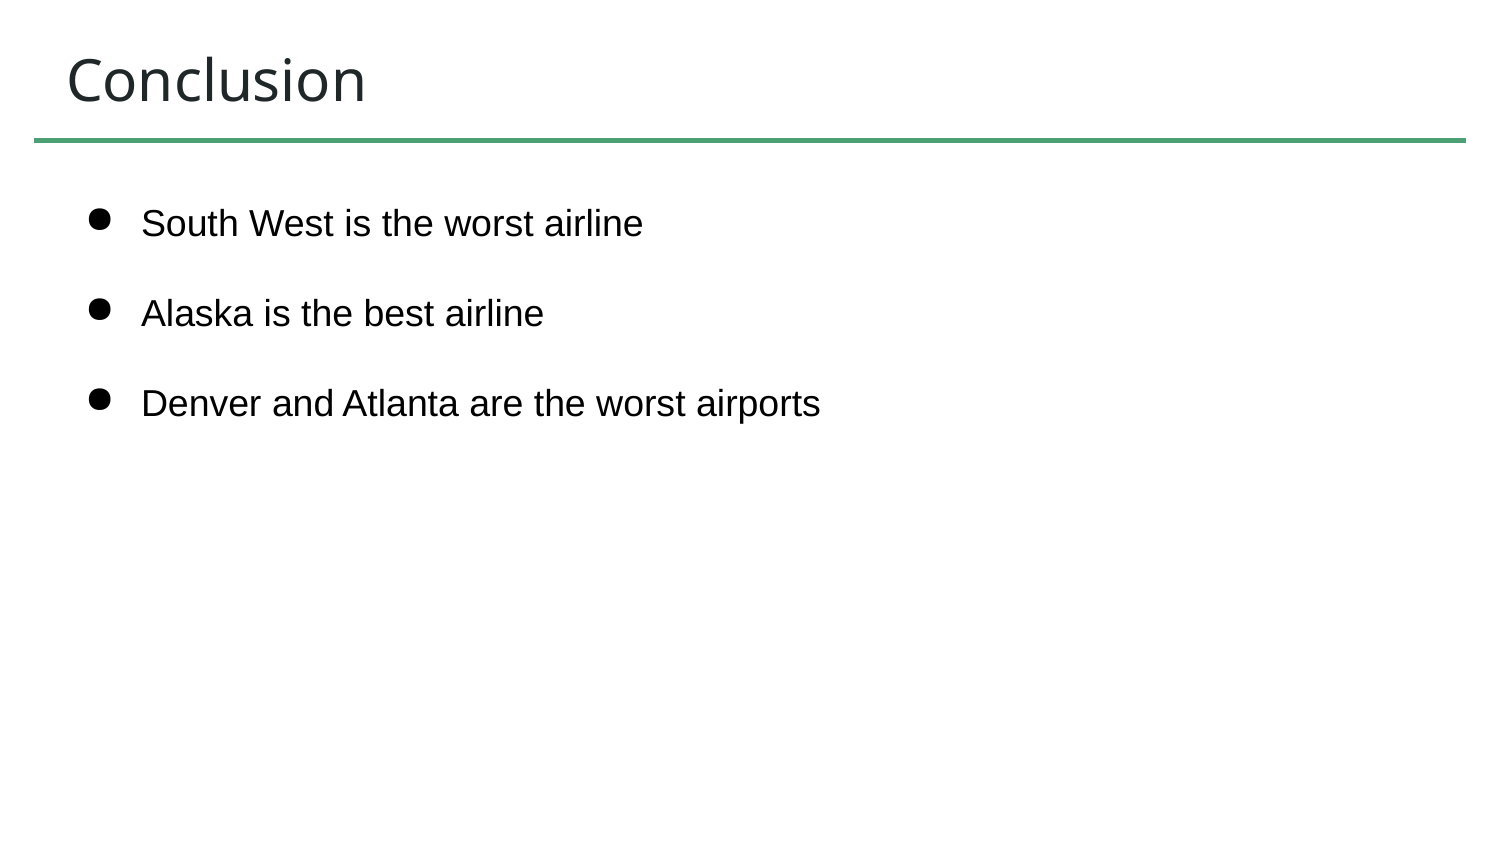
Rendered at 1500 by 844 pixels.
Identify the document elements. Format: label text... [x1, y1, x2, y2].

text_box South West is the worst airline Alaska is the best airline Denver and Atlanta are the worst airports [51, 184, 995, 813]
title Conclusion [51, 28, 1449, 123]
